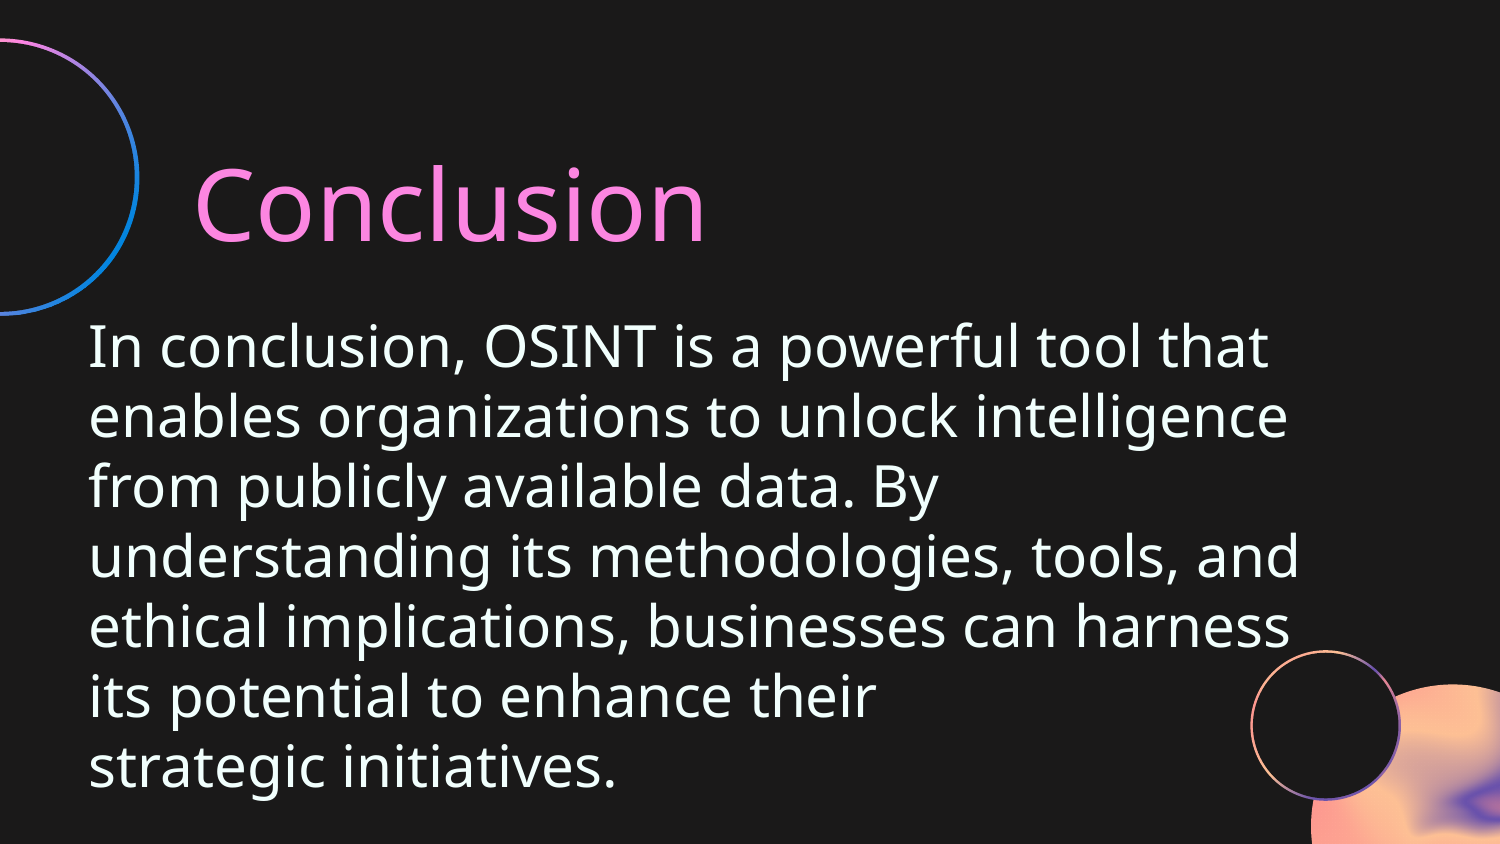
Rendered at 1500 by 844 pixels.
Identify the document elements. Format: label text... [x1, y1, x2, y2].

title Conclusion [177, 138, 785, 266]
title In conclusion, OSINT is a powerful tool that enables organizations to unlock intelligence from publicly available data. By understanding its methodologies, tools, and ethical implications, businesses can harness its potential to enhance their strategic initiatives. [73, 294, 1374, 783]
picture [1277, 667, 1500, 844]
picture [0, 38, 140, 318]
